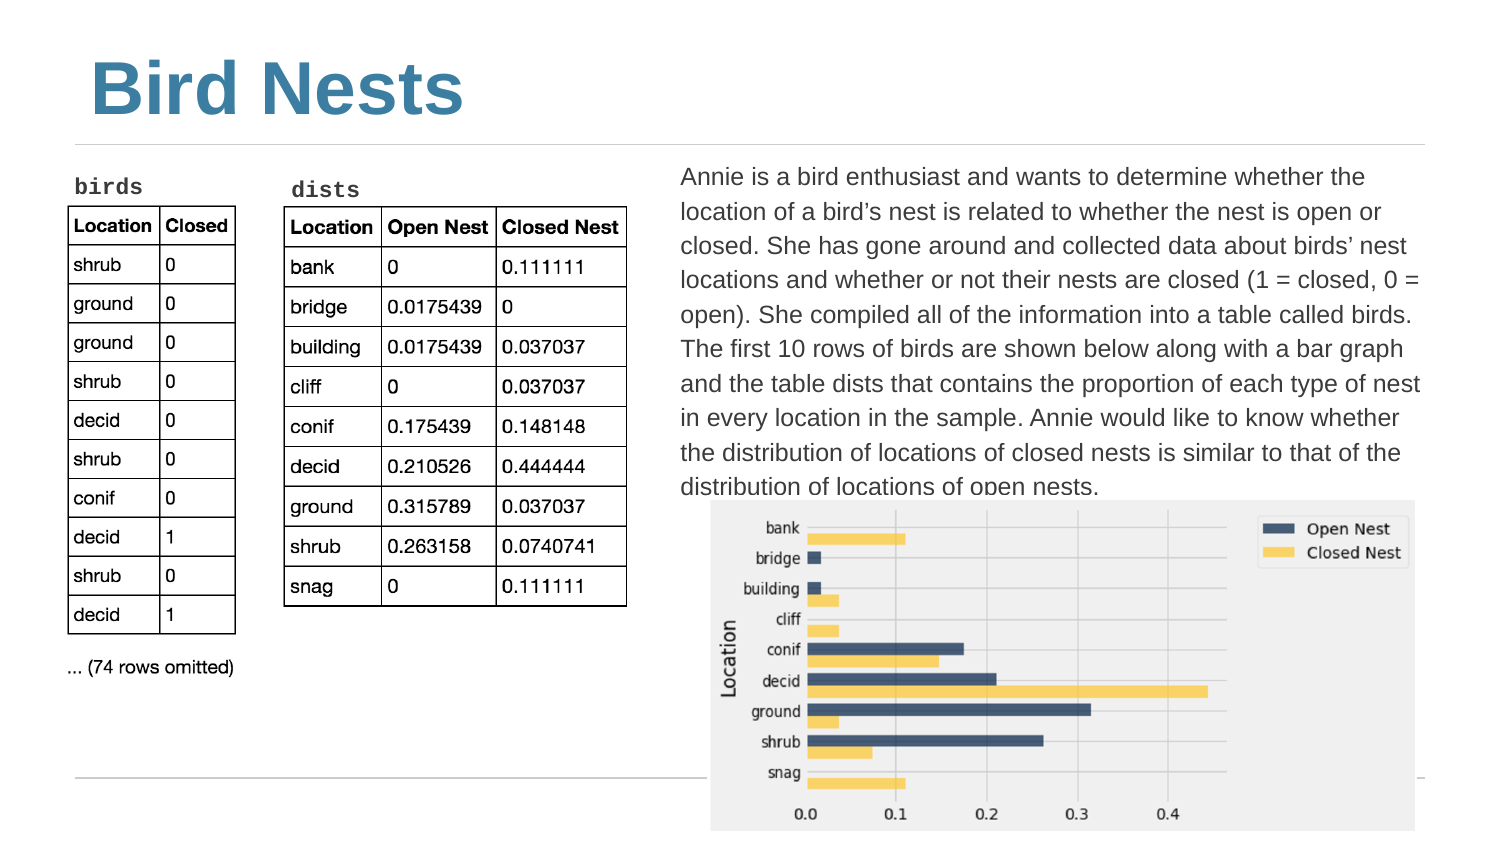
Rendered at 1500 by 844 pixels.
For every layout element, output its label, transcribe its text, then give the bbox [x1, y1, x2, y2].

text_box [59, 151, 245, 692]
picture [707, 494, 1417, 834]
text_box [276, 155, 634, 617]
title Bird Nests [75, 33, 1175, 145]
list Annie is a bird enthusiast and wants to determine whether the location of a bird’s nest is related to whether the nest is open or closed. She has gone around and collected data about birds’ nest locations and whether or not their nests are closed (1 = closed, 0 = open). She compiled all of the information into a table called birds. The first 10 rows of birds are shown below along with a bar graph and the table dists that contains the proportion of each type of nest in every location in the sample. Annie would like to know whether the distribution of locations of closed nests is similar to that of the distribution of locations of open nests. [665, 141, 1458, 692]
